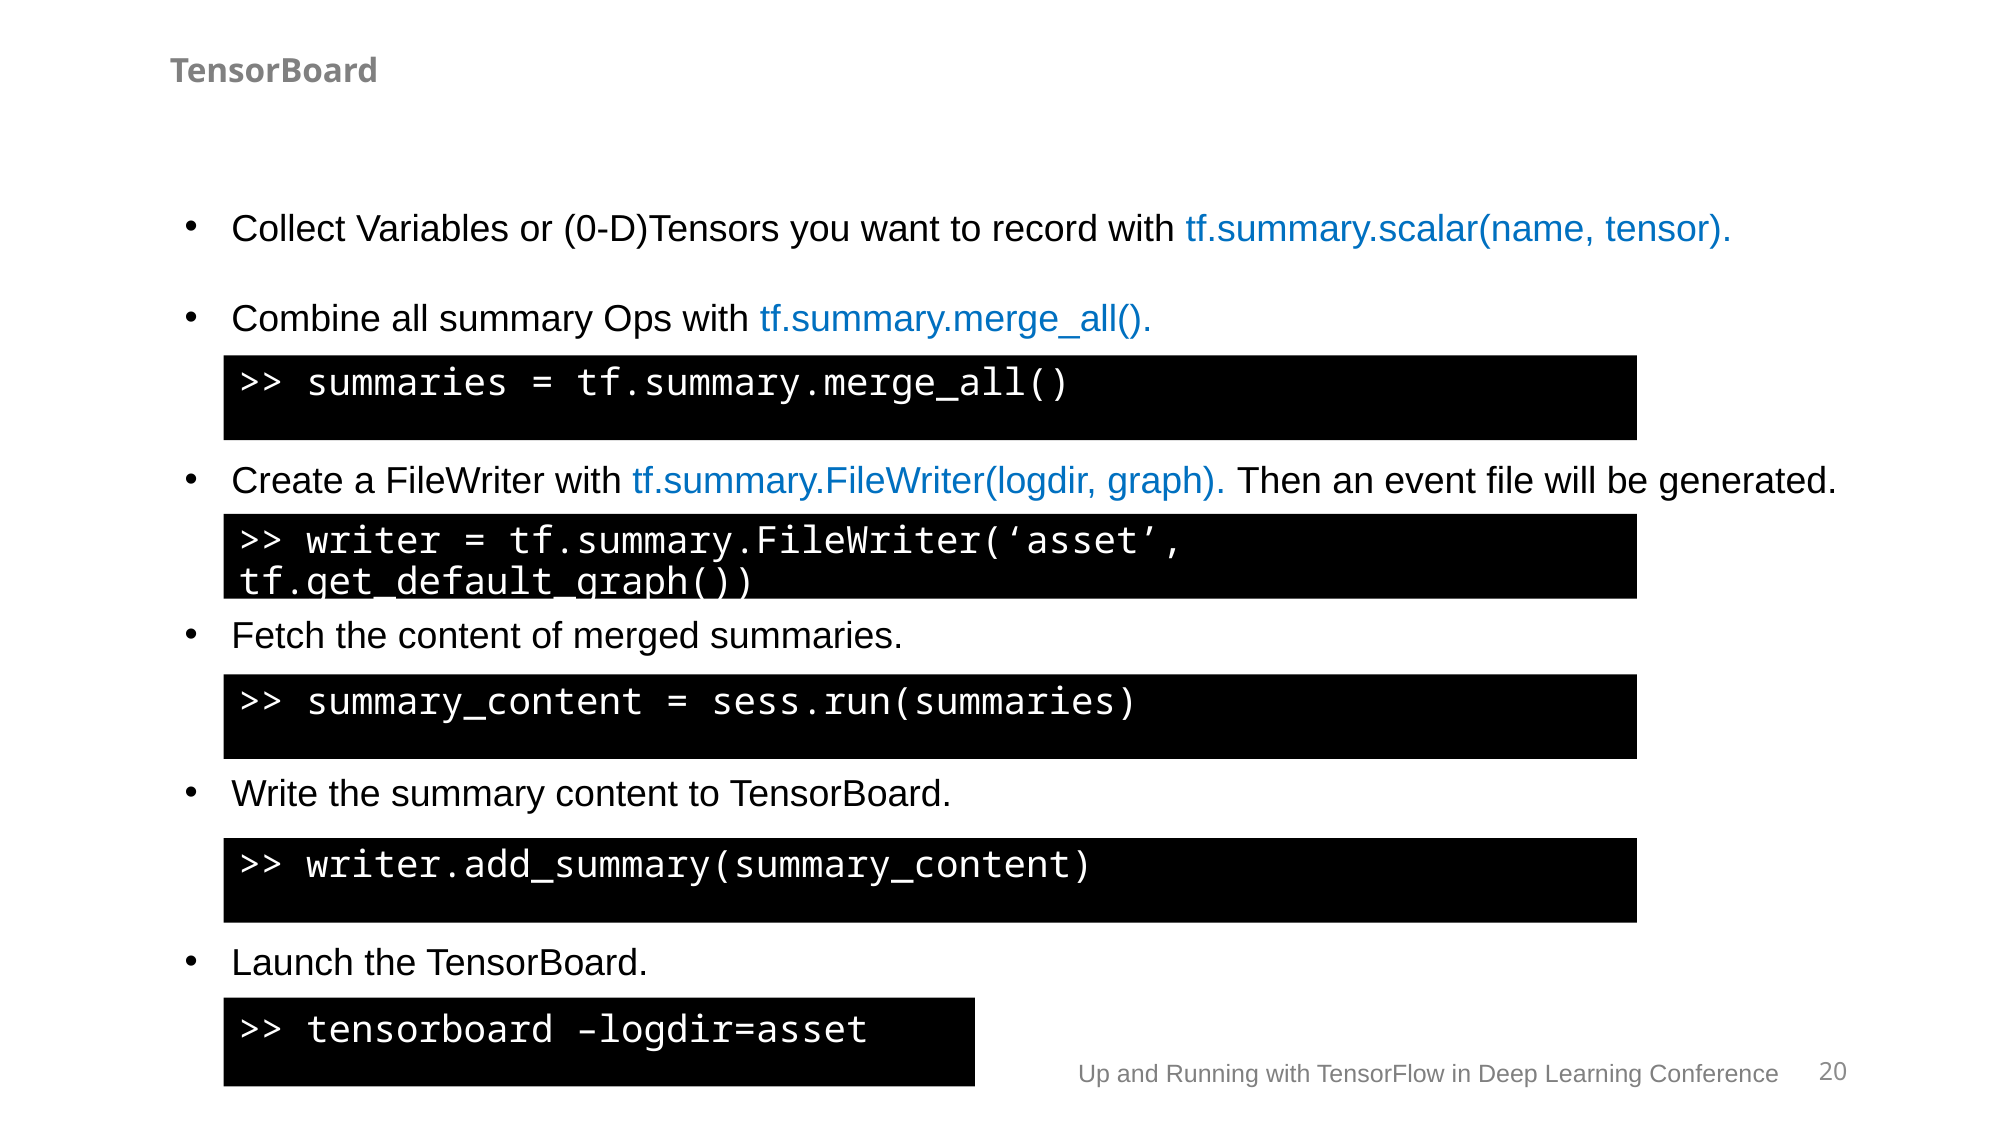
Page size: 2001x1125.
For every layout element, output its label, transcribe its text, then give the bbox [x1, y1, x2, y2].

slide_number 20 [1412, 1042, 1863, 1103]
title Collect Variables or (0-D)Tensors you want to record with tf.summary.scalar(name, tensor). [169, 196, 1852, 276]
text_box >> writer = tf.summary.FileWriter(‘asset’, tf.get_default_graph()) [223, 513, 1637, 599]
text_box Fetch the content of merged summaries. [169, 603, 1890, 693]
text_box >> tensorboard –logdir=asset [223, 997, 975, 1087]
text_box Up and Running with TensorFlow in Deep Learning Conference [1063, 1050, 1796, 1095]
text_box Launch the TensorBoard. [169, 930, 1890, 999]
text_box >> summary_content = sess.run(summaries) [223, 674, 1637, 759]
text_box Create a FileWriter with tf.summary.FileWriter(logdir, graph). Then an event file will be generated. [169, 448, 1890, 538]
text_box >> writer.add_summary(summary_content) [223, 838, 1637, 923]
text_box TensorBoard [154, 46, 394, 98]
text_box >> summaries = tf.summary.merge_all() [223, 355, 1637, 441]
text_box Combine all summary Ops with tf.summary.merge_all(). [169, 286, 1852, 366]
text_box Write the summary content to TensorBoard. [169, 761, 1890, 851]
